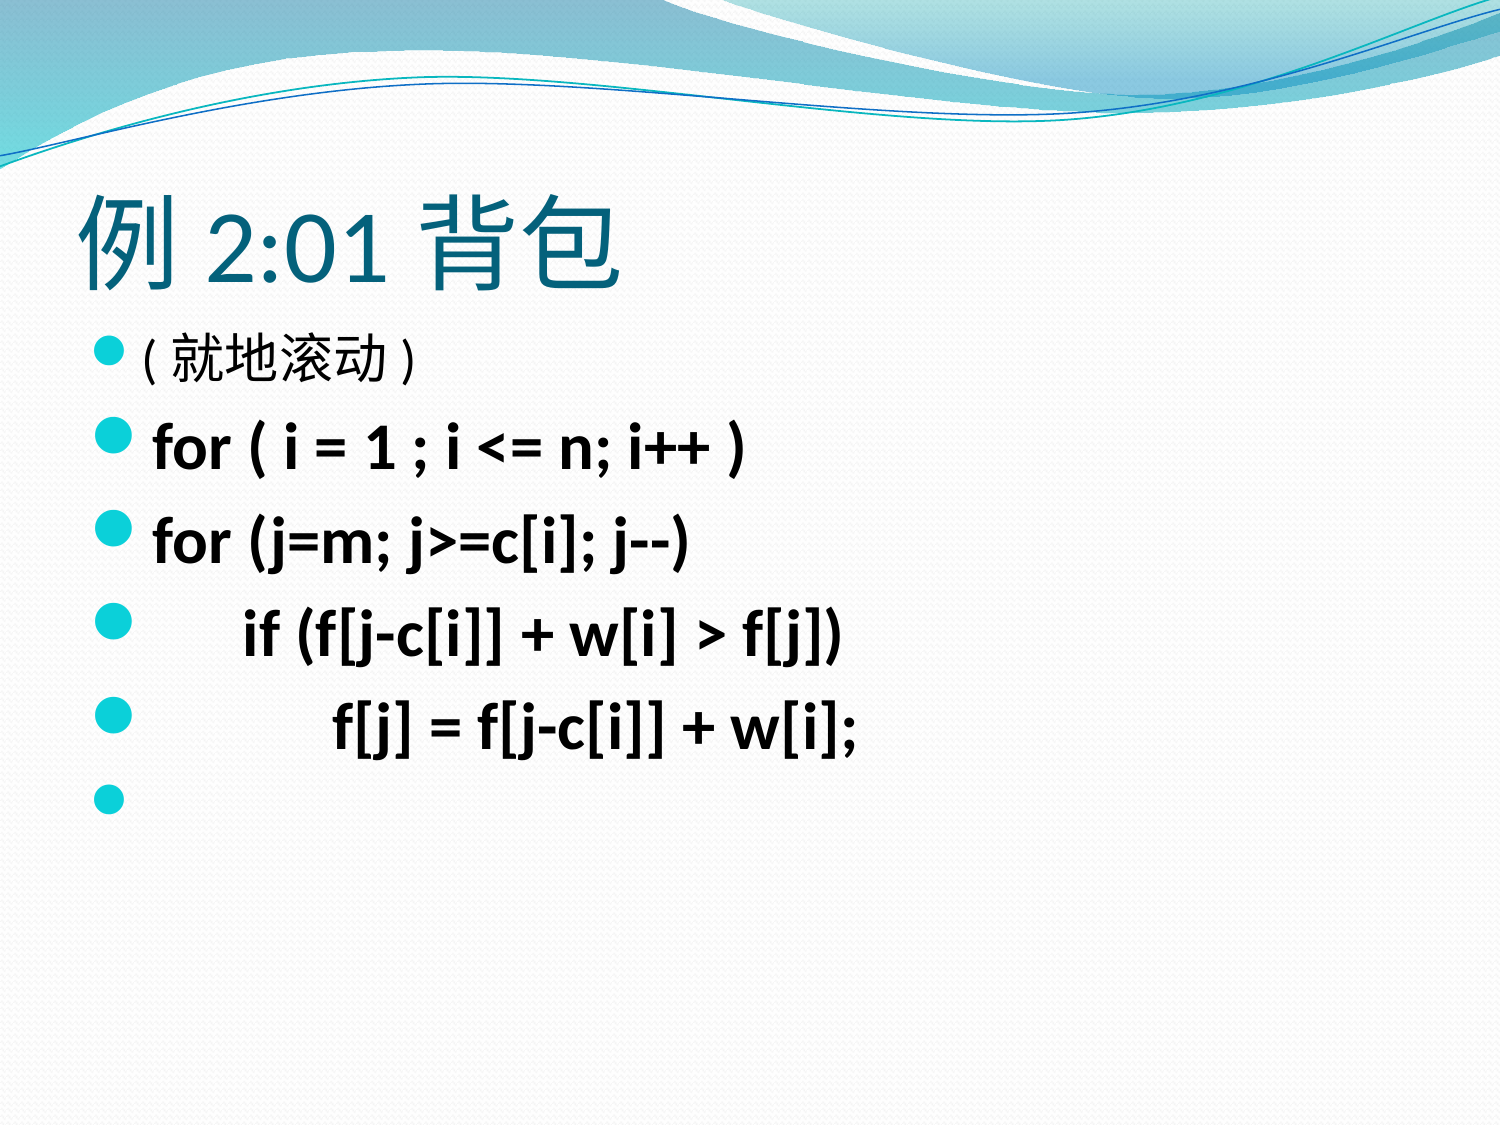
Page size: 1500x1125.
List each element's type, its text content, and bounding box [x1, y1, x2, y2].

list (就地滚动) for ( i = 1 ; i <= n; i++ ) for (j=m; j>=c[i]; j--) if (f[j-c[i]] + w[i] > f[j]) f[j] = f[j-c[i]] + w[i]; [75, 317, 1425, 1038]
title 例2:01背包 [75, 115, 1425, 303]
